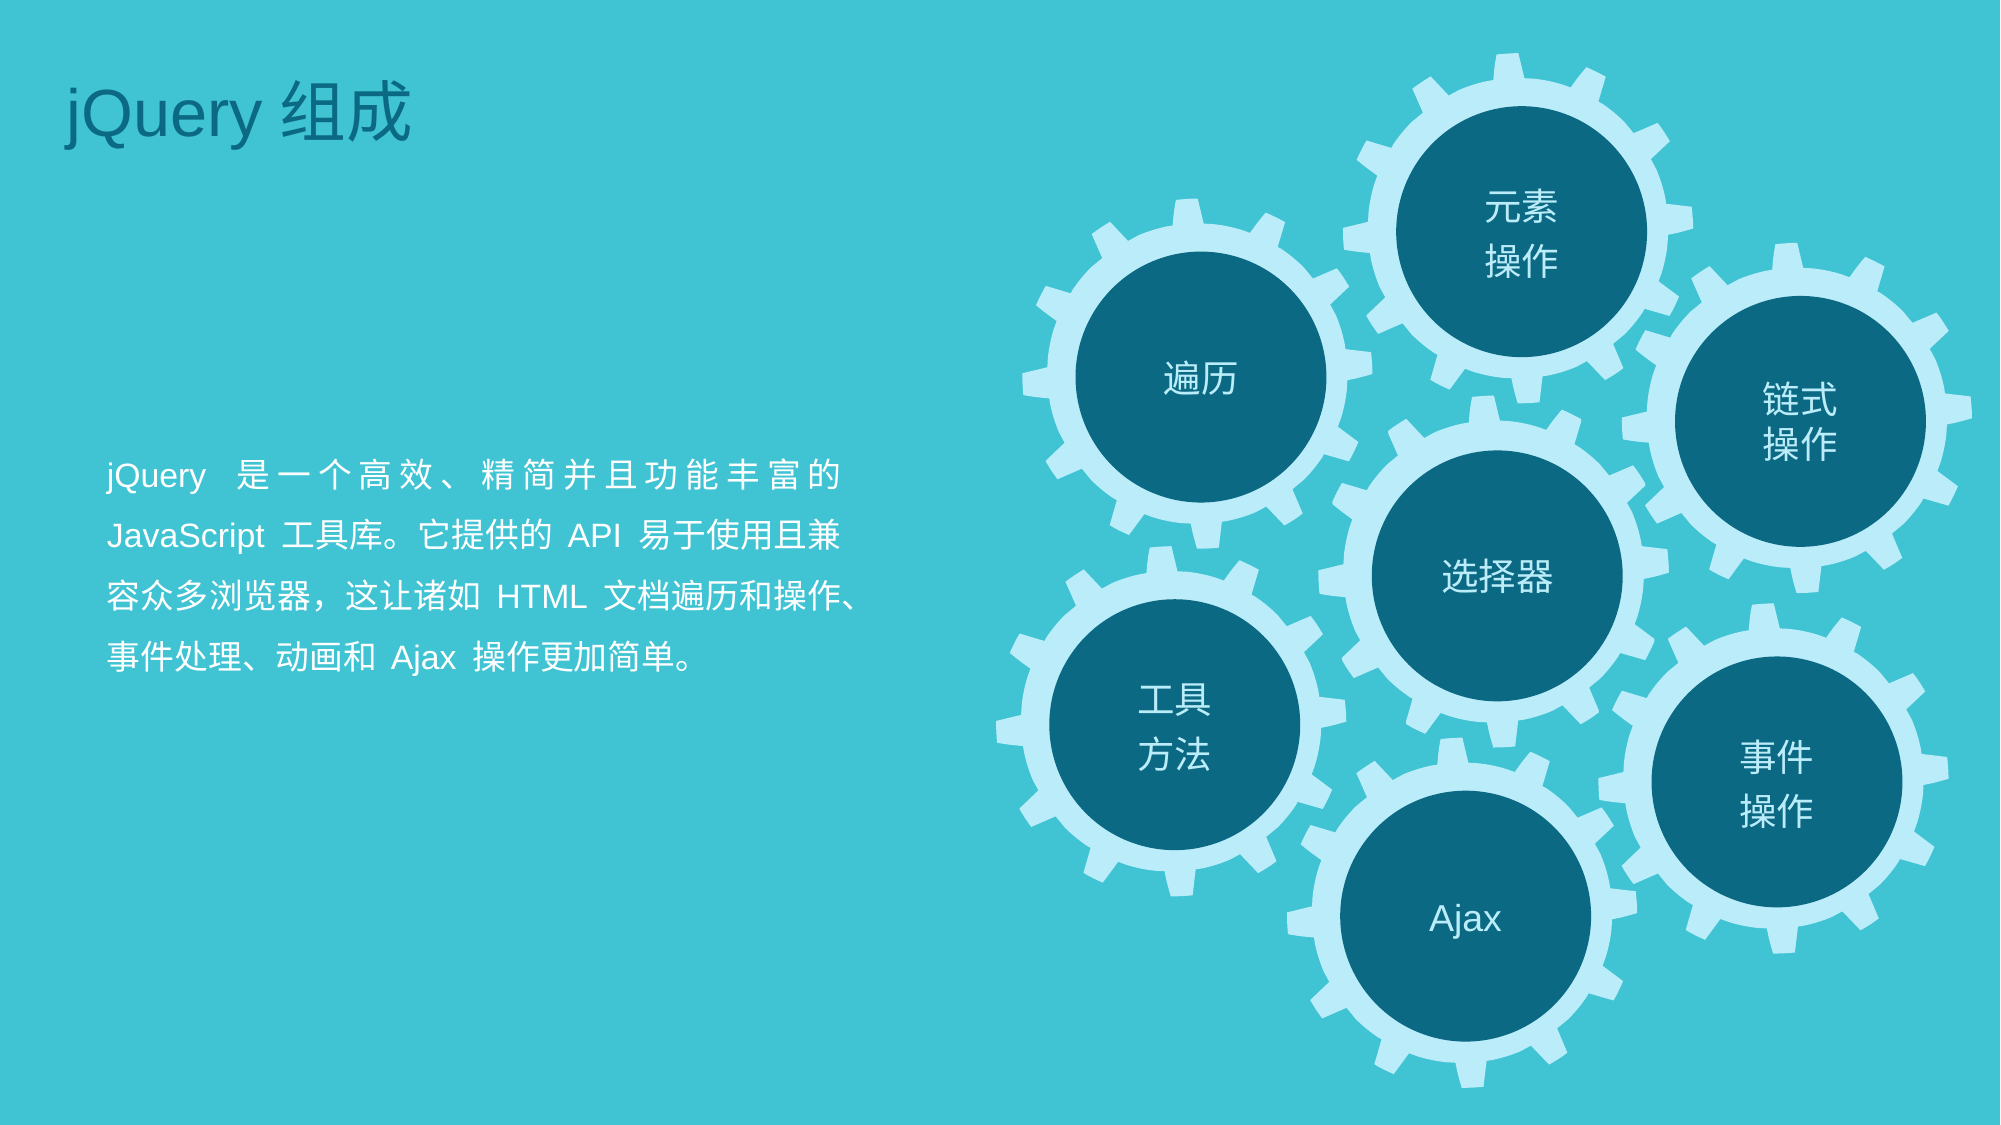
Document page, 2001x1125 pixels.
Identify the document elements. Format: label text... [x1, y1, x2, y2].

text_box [1342, 53, 1694, 397]
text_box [1638, 603, 1949, 954]
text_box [1318, 397, 1669, 748]
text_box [1286, 737, 1638, 1088]
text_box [996, 546, 1318, 897]
text_box jQuery 是一个高效、精简并且功能丰富的 JavaScript 工具库。它提供的 API 易于使用且兼容众多浏览器，这让诸如 HTML 文档遍历和操作、事件处理、动画和 Ajax 操作更加简单。 [92, 425, 857, 727]
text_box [1621, 242, 1973, 594]
text_box jQuery组成 [51, 26, 1146, 204]
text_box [1022, 198, 1373, 549]
